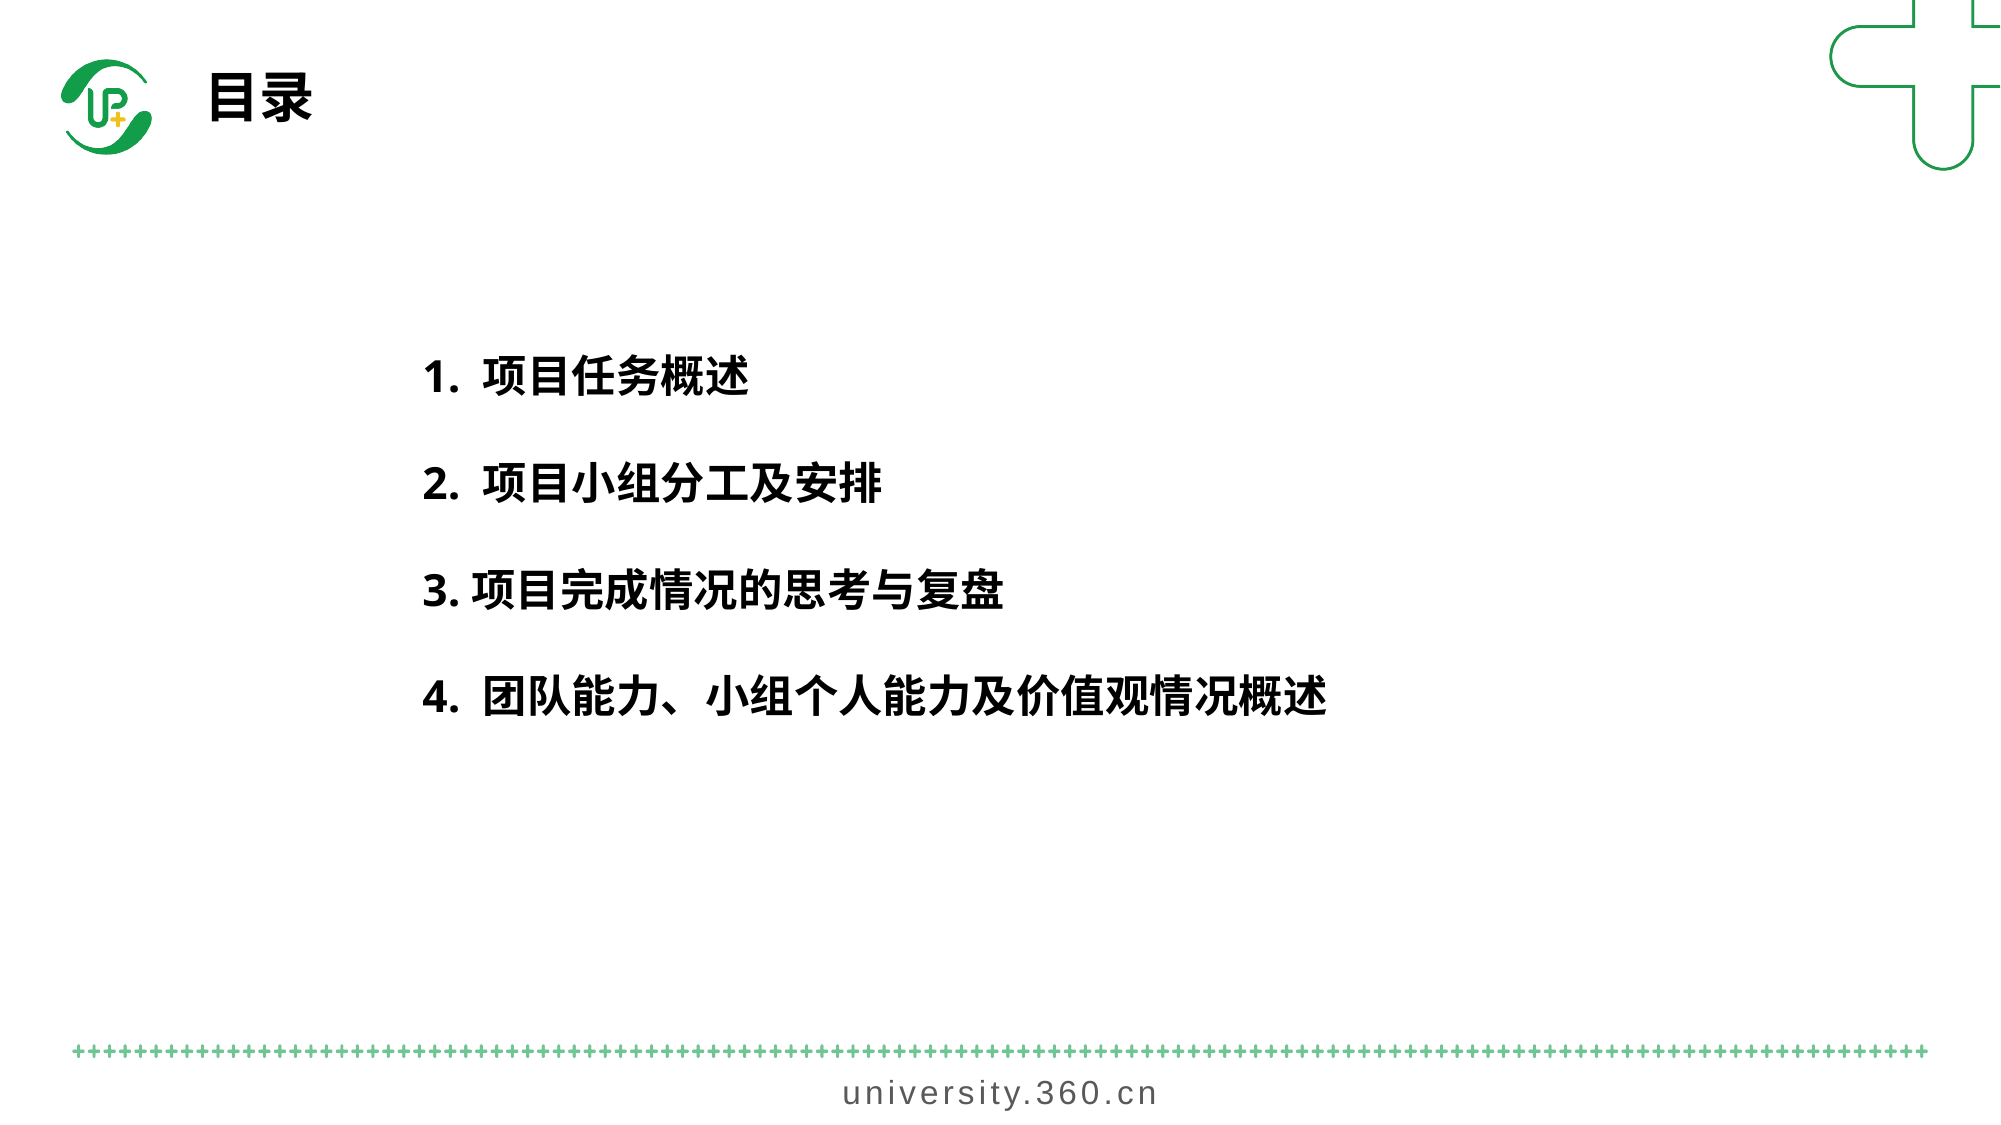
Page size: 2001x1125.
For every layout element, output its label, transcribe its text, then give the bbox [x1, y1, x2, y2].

picture [72, 1044, 1928, 1058]
text_box 目录 [189, 54, 1811, 136]
text_box 1. 项目任务概述 2. 项目小组分工及安排 3.项目完成情况的思考与复盘 4. 团队能力、小组个人能力及价值观情况概述 [407, 287, 1754, 729]
picture [61, 59, 152, 155]
picture [1825, 0, 2001, 175]
